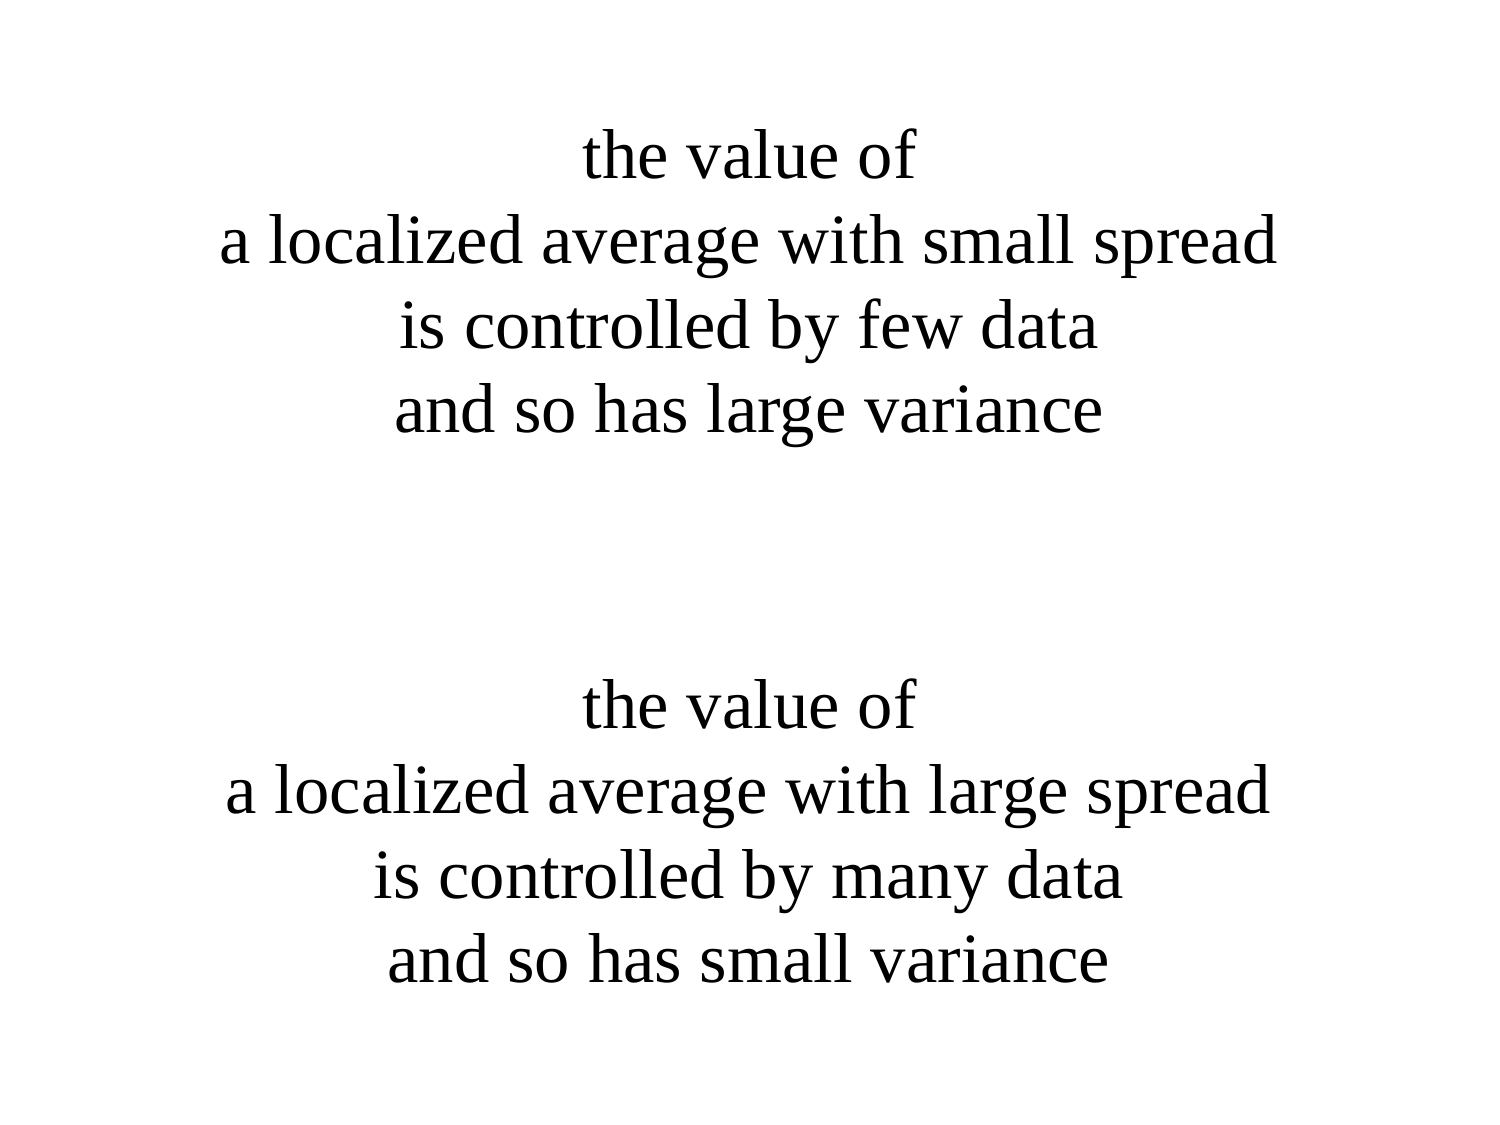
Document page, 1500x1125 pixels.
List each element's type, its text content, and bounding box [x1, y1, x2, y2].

text_box the value of a localized average with large spread is controlled by many data and so has small variance [74, 649, 1425, 1005]
title the value of a localized average with small spread is controlled by few data and so has large variance [75, 99, 1425, 455]
